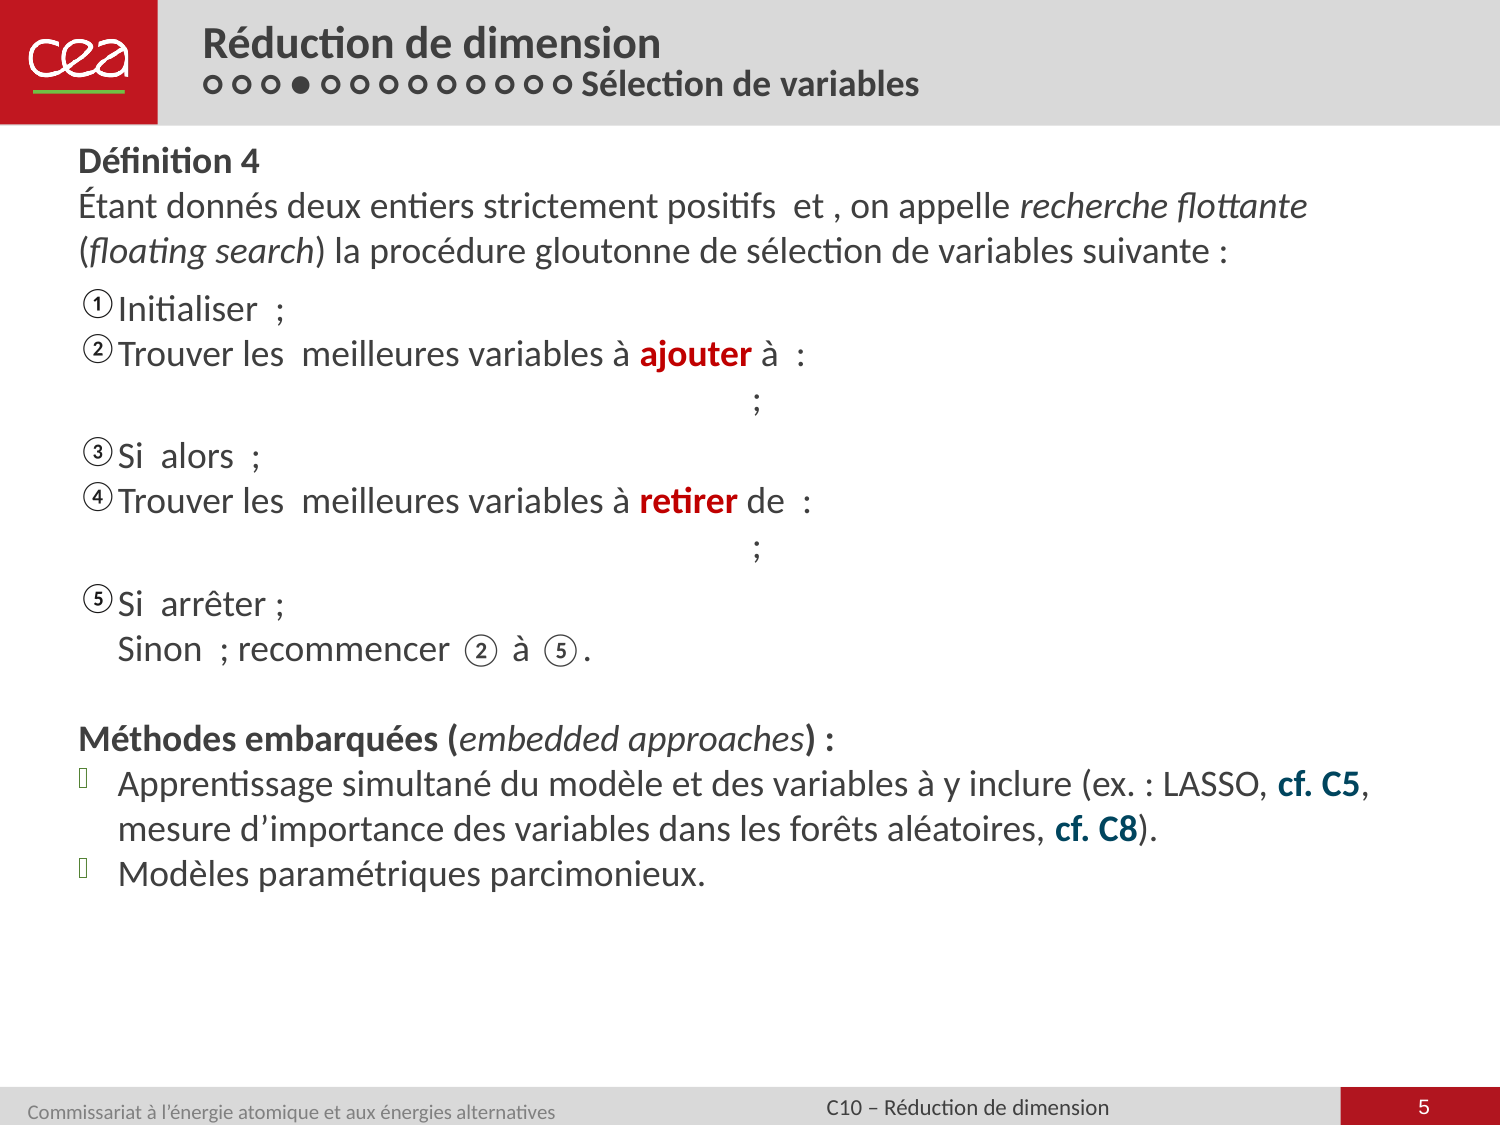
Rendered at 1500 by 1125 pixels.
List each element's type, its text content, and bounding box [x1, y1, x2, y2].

picture [27, 36, 129, 94]
slide_number 5 [1372, 1093, 1476, 1119]
title Réduction de dimension ○ ○ ○ ● ○ ○ ○ ○ ○ ○ ○ ○ ○ Sélection de variables [181, 14, 1460, 112]
